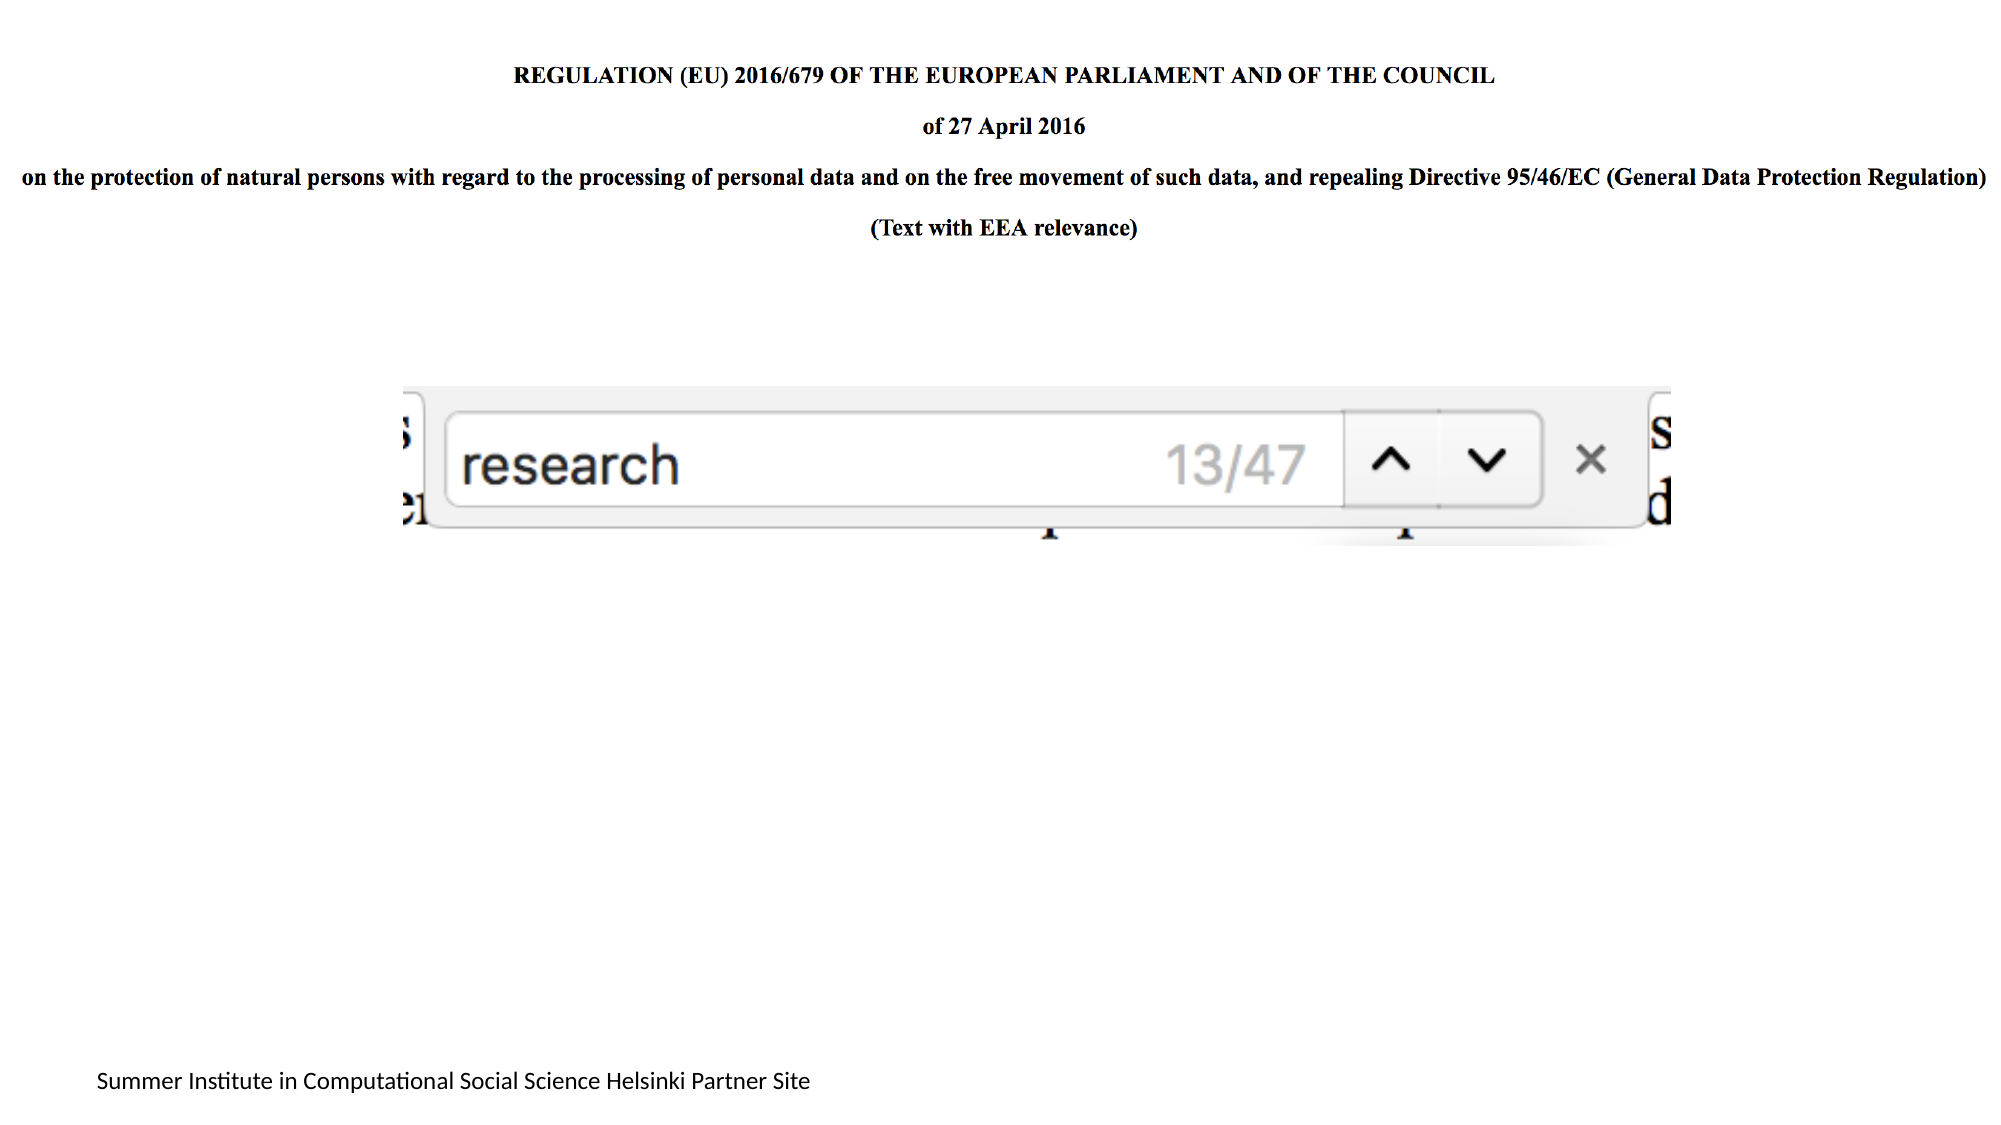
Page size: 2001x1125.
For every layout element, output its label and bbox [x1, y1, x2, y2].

picture [403, 386, 1671, 546]
picture [0, 50, 2000, 250]
